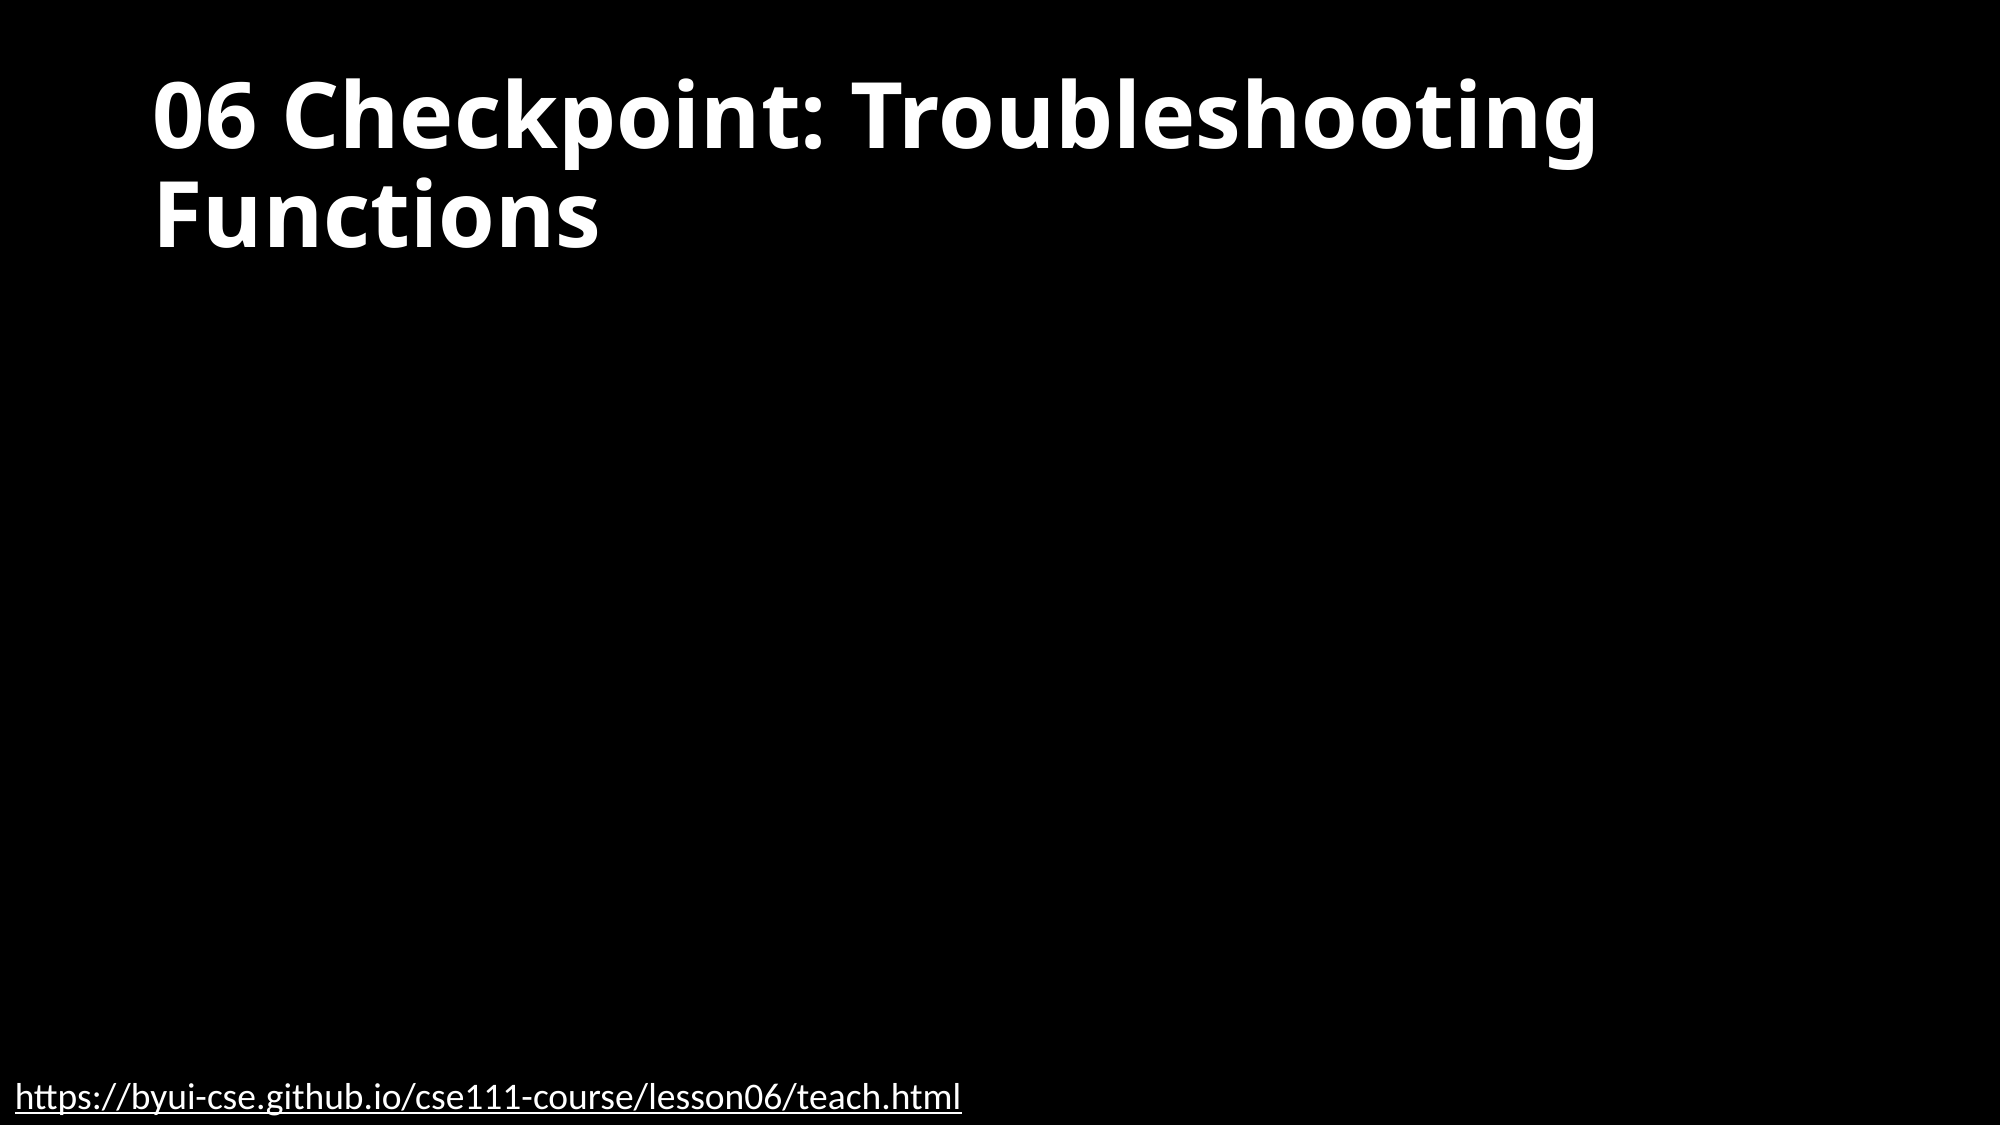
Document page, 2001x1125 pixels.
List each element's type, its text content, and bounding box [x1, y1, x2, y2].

text_box https://byui-cse.github.io/cse111-course/lesson06/teach.html [0, 1064, 1000, 1125]
title 06 Checkpoint: Troubleshooting Functions [137, 59, 1863, 278]
